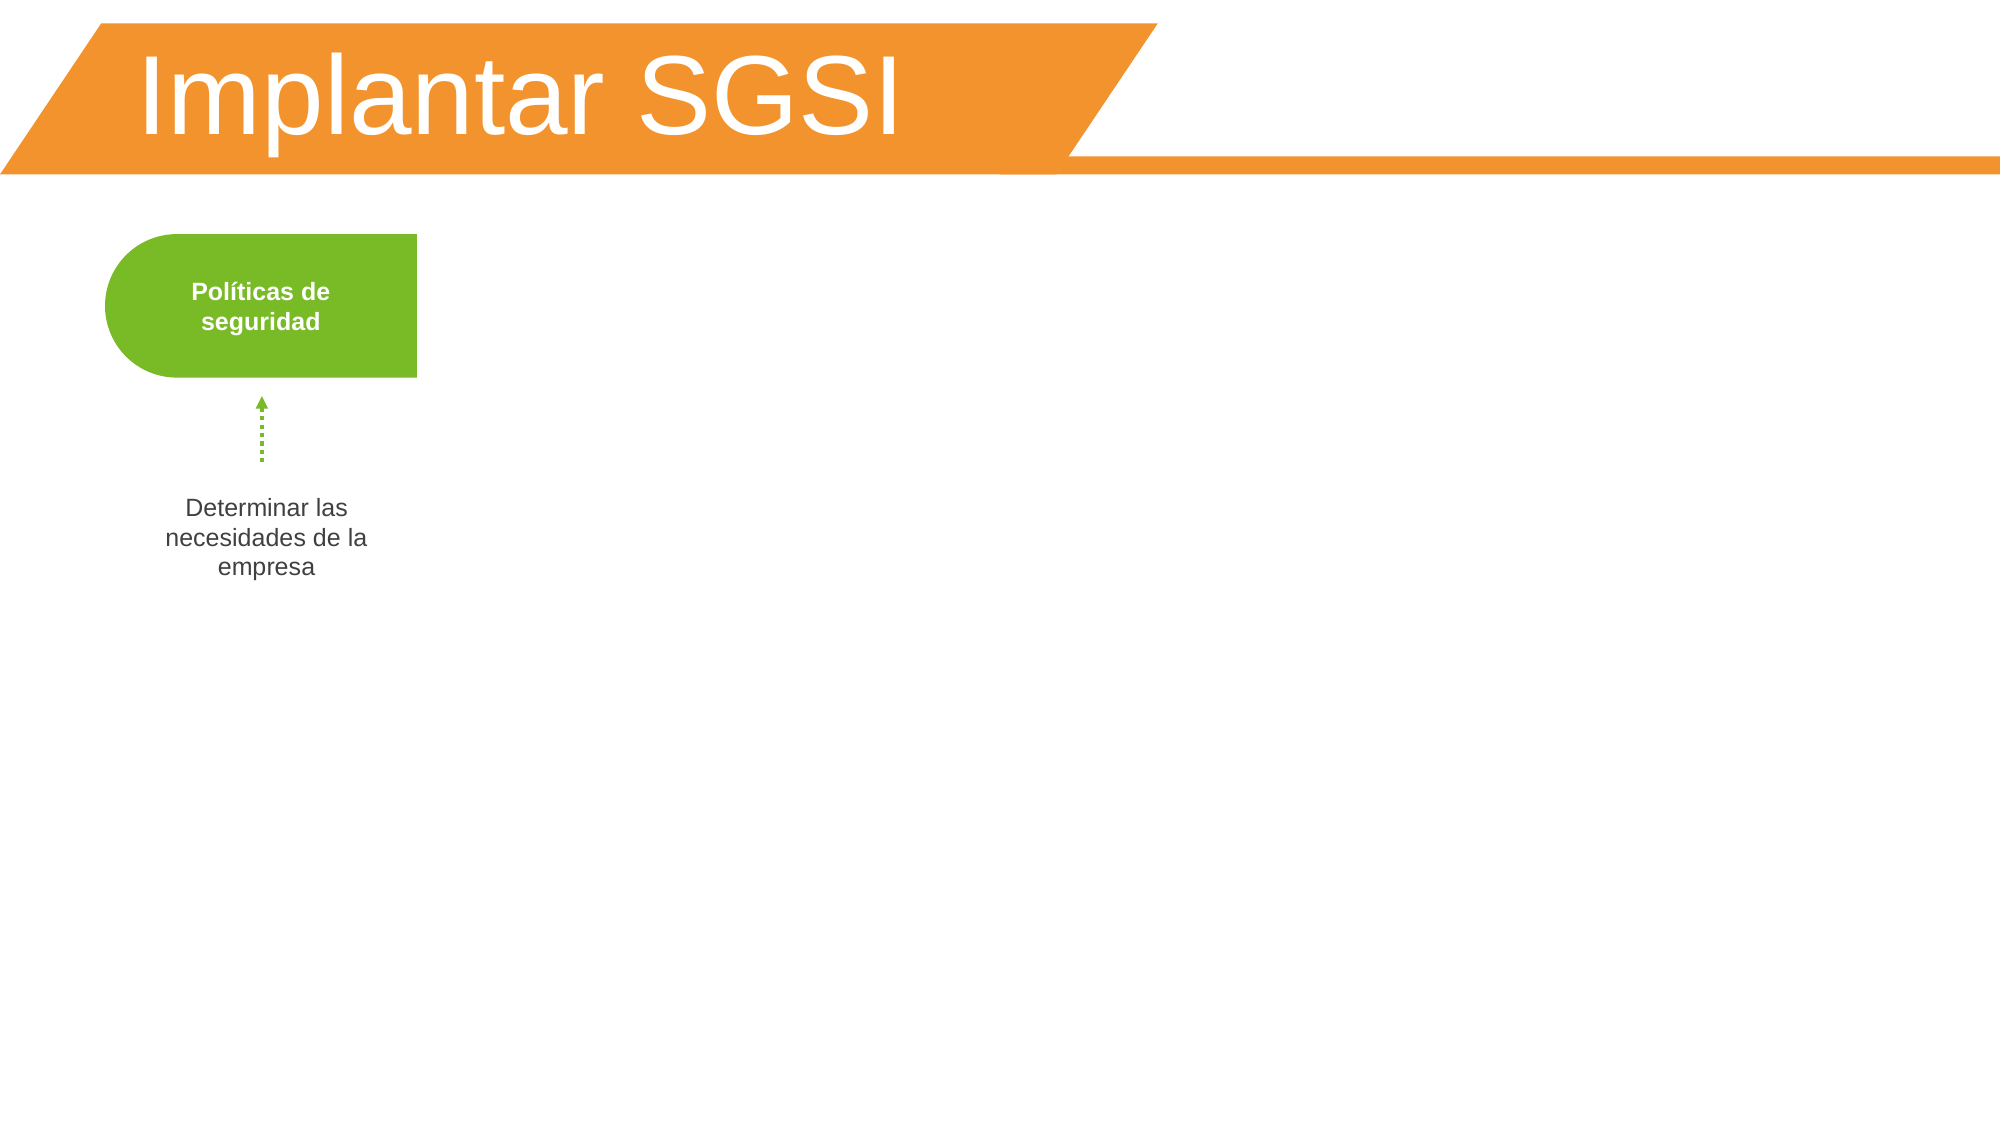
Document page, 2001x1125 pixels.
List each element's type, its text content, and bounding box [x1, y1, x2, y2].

list Implantar SGSI [121, 38, 1958, 158]
text_box [103, 233, 418, 379]
text_box Políticas de seguridad [162, 267, 360, 343]
text_box Determinar las necesidades de la empresa [148, 483, 385, 589]
